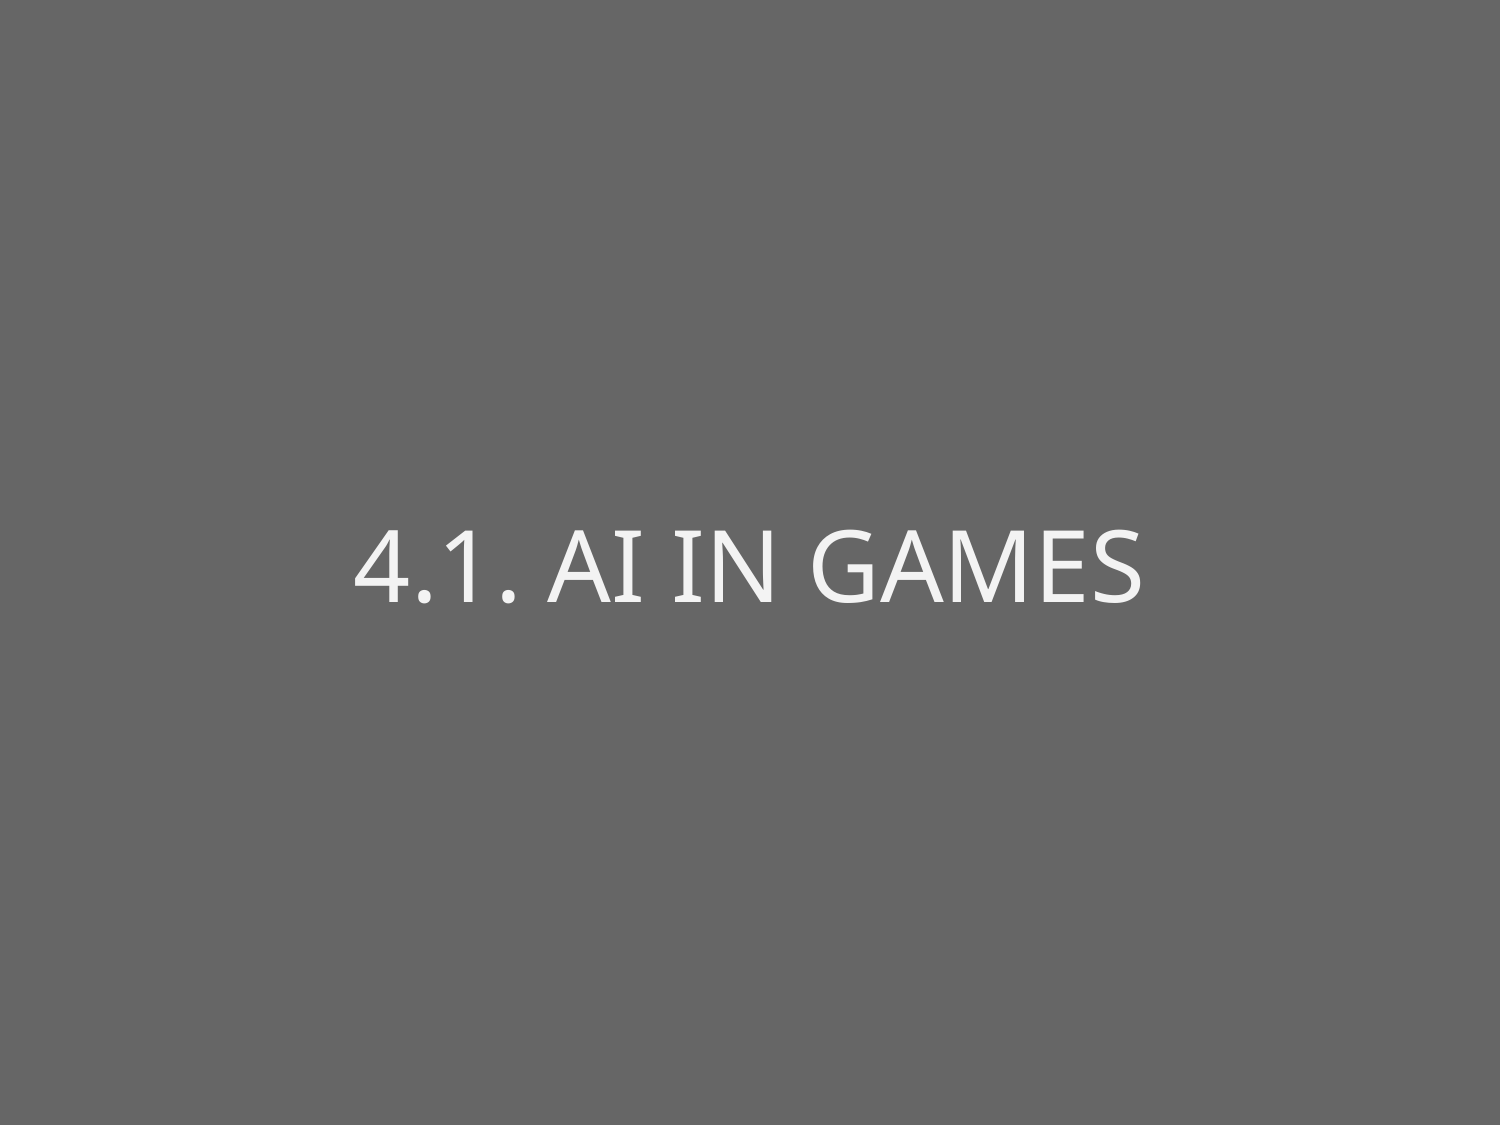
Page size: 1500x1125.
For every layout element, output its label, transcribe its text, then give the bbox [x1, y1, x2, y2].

title 4.1. AI IN GAMES [0, 428, 1500, 697]
